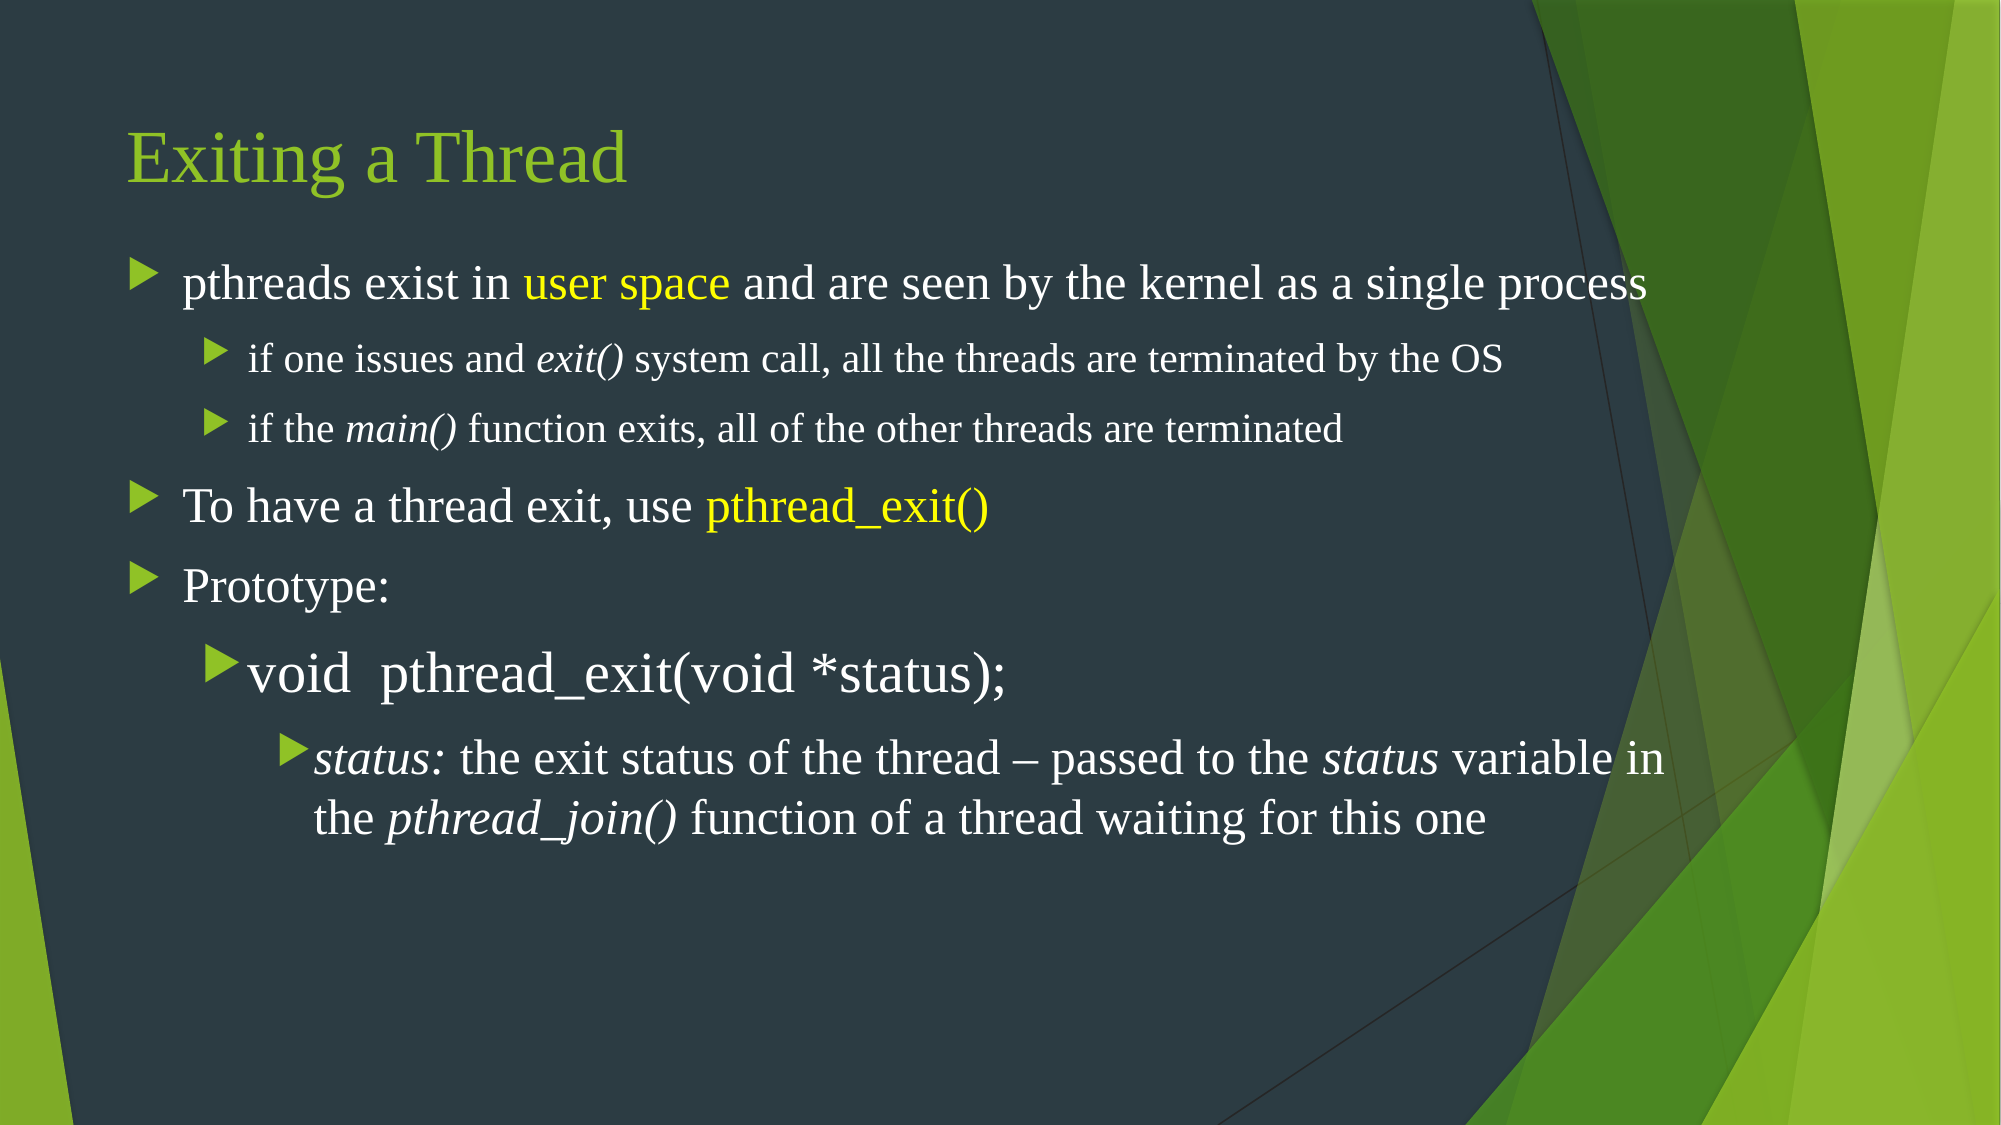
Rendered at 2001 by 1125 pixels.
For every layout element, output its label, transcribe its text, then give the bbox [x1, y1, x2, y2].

list pthreads exist in user space and are seen by the kernel as a single process if one issues and exit() system call, all the threads are terminated by the OS if the main() function exits, all of the other threads are terminated To have a thread exit, use pthread_exit() Prototype: void pthread_exit(void *status); status: the exit status of the thread – passed to the status variable in the pthread_join() function of a thread waiting for this one [111, 241, 1725, 1065]
title Exiting a Thread [111, 99, 1725, 241]
